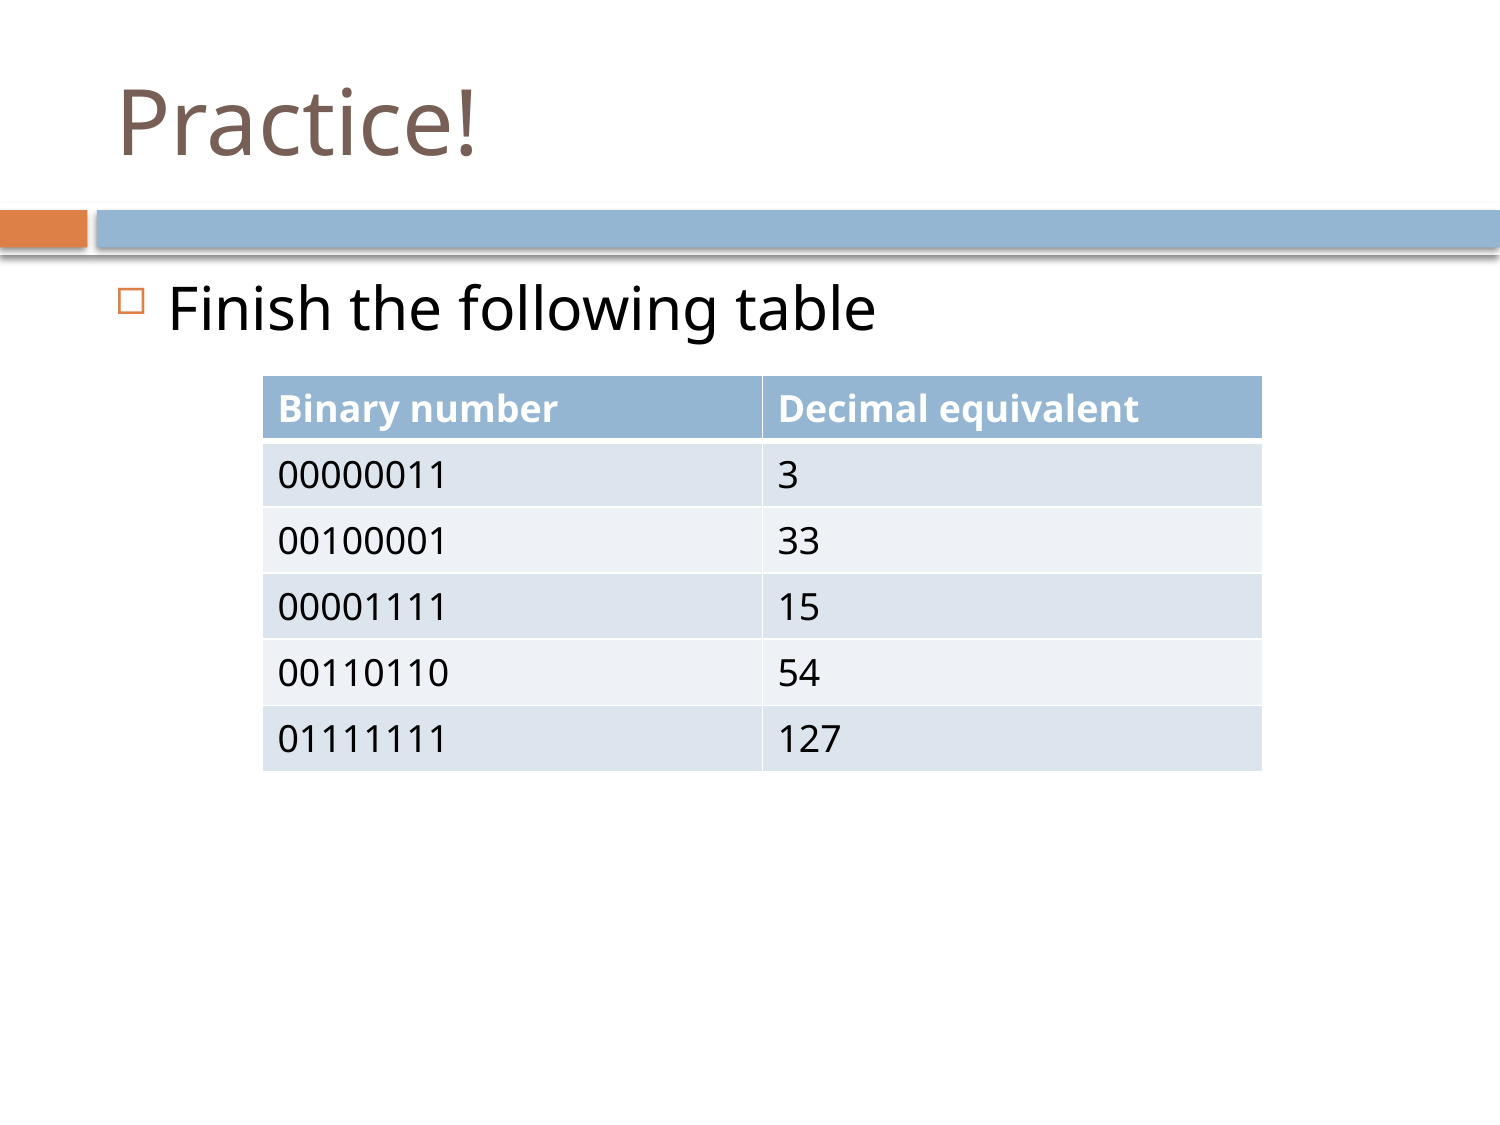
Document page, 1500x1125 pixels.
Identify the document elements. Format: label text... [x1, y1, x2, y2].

title Practice! [100, 37, 1438, 200]
list Finish the following table [100, 262, 1438, 1000]
